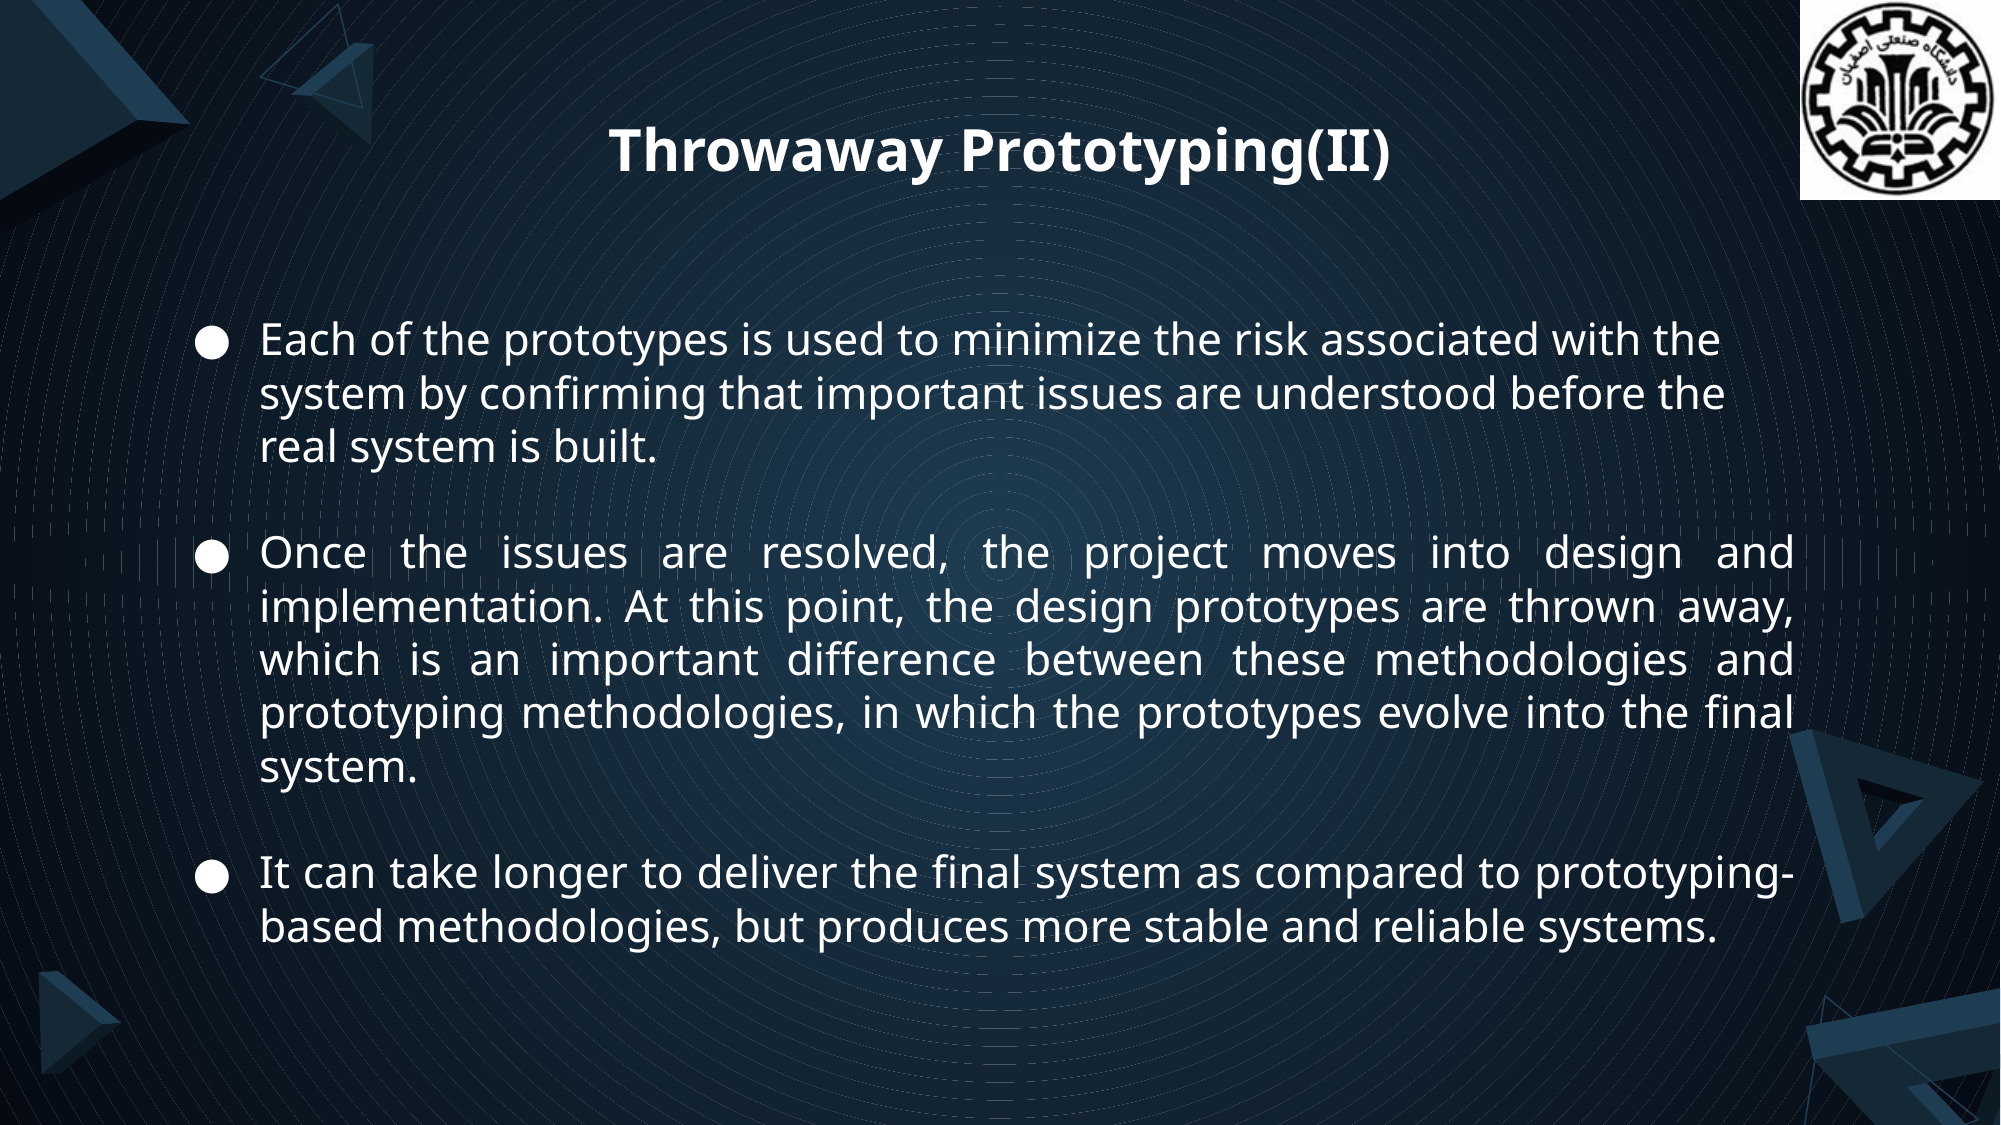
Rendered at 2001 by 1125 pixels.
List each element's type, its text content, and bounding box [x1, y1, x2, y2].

picture [1799, 0, 2000, 201]
list Each of the prototypes is used to minimize the risk associated with the system by confirming that important issues are understood before the real system is built. Once the issues are resolved, the project moves into design and implementation. At this point, the design prototypes are thrown away, which is an important difference between these methodologies and prototyping methodologies, in which the prototypes evolve into the final system. It can take longer to deliver the final system as compared to prototyping-based methodologies, but produces more stable and reliable systems. [144, 327, 1813, 989]
title Throwaway Prototyping(II) [156, 115, 1794, 180]
